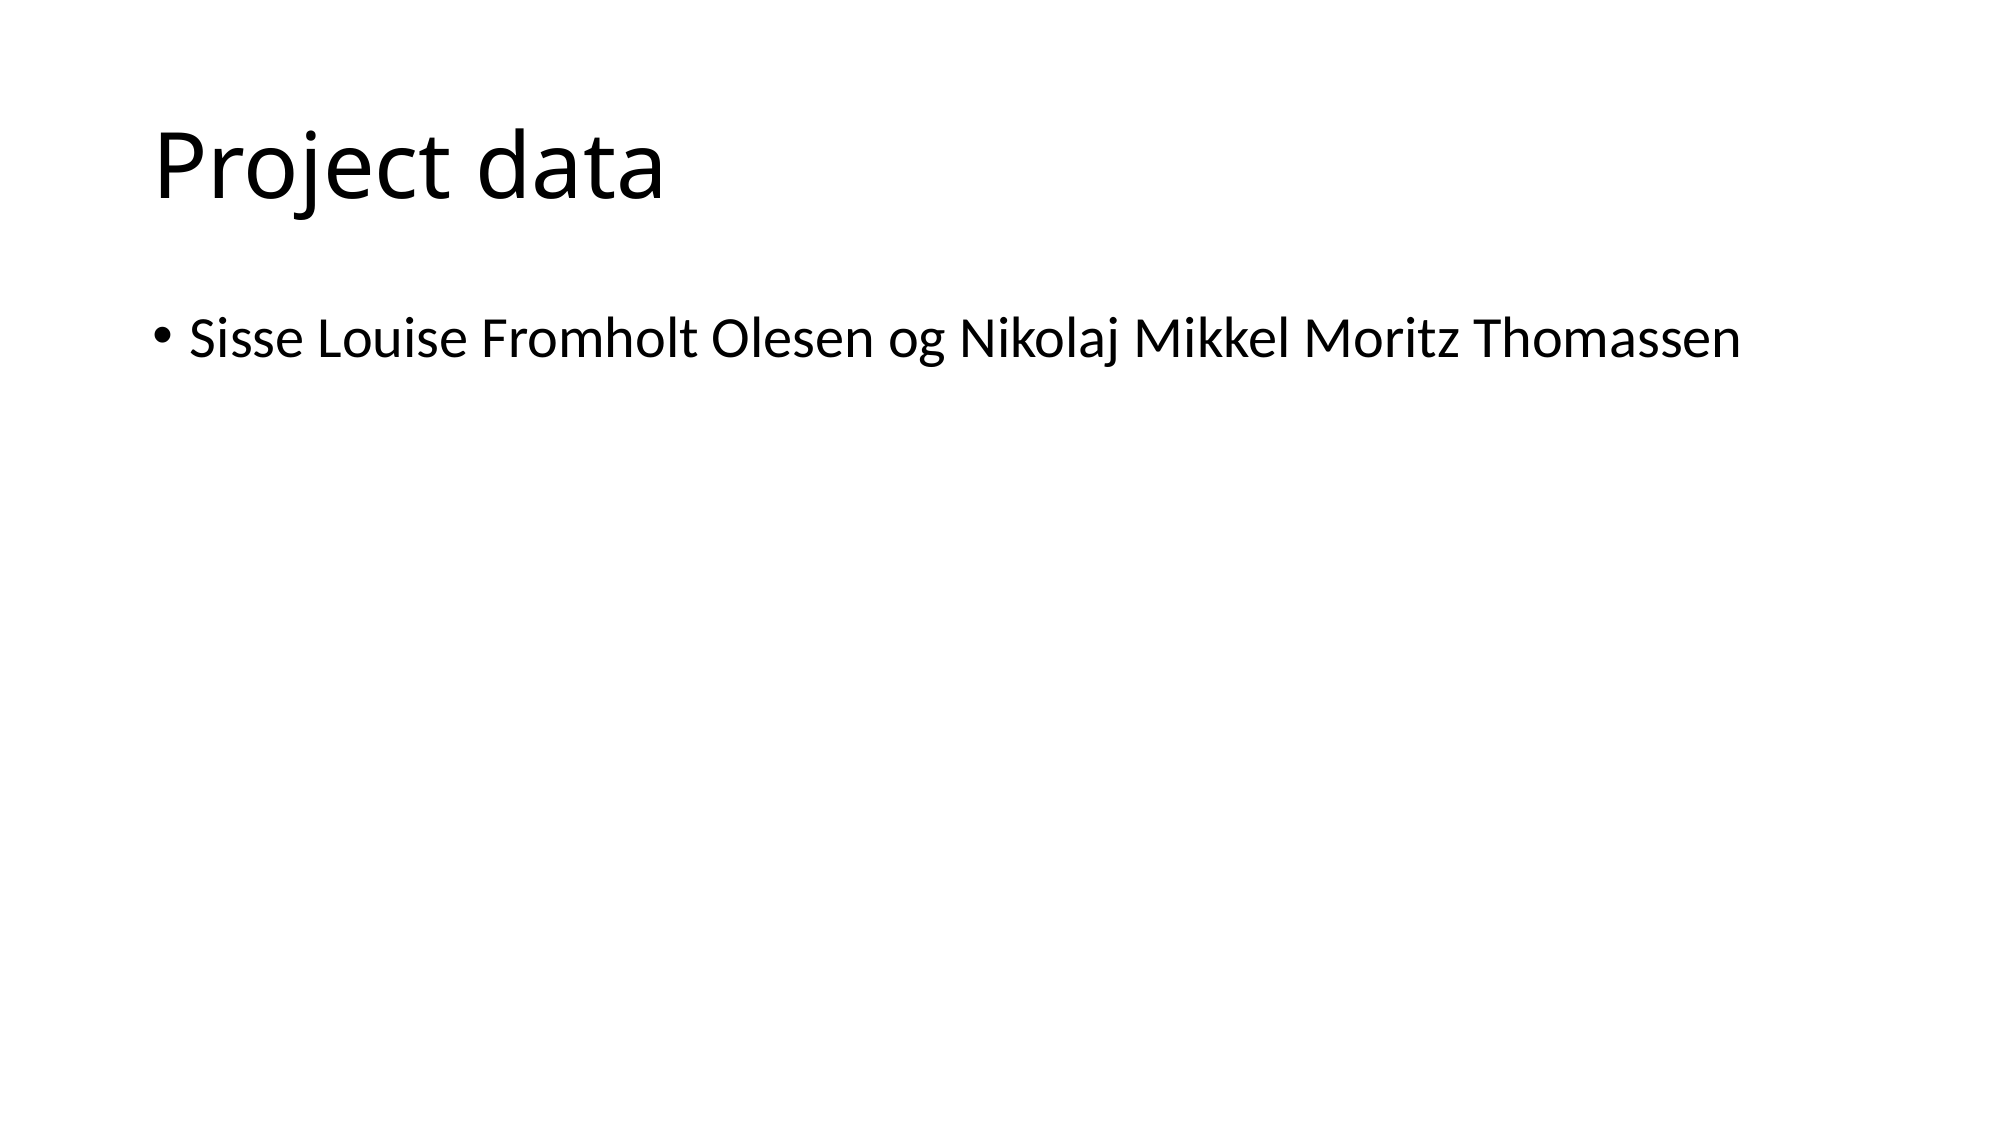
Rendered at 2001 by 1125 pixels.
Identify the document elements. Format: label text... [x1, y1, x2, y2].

list Sisse Louise Fromholt Olesen og Nikolaj Mikkel Moritz Thomassen [137, 299, 1863, 1014]
title Project data [137, 59, 1863, 278]
